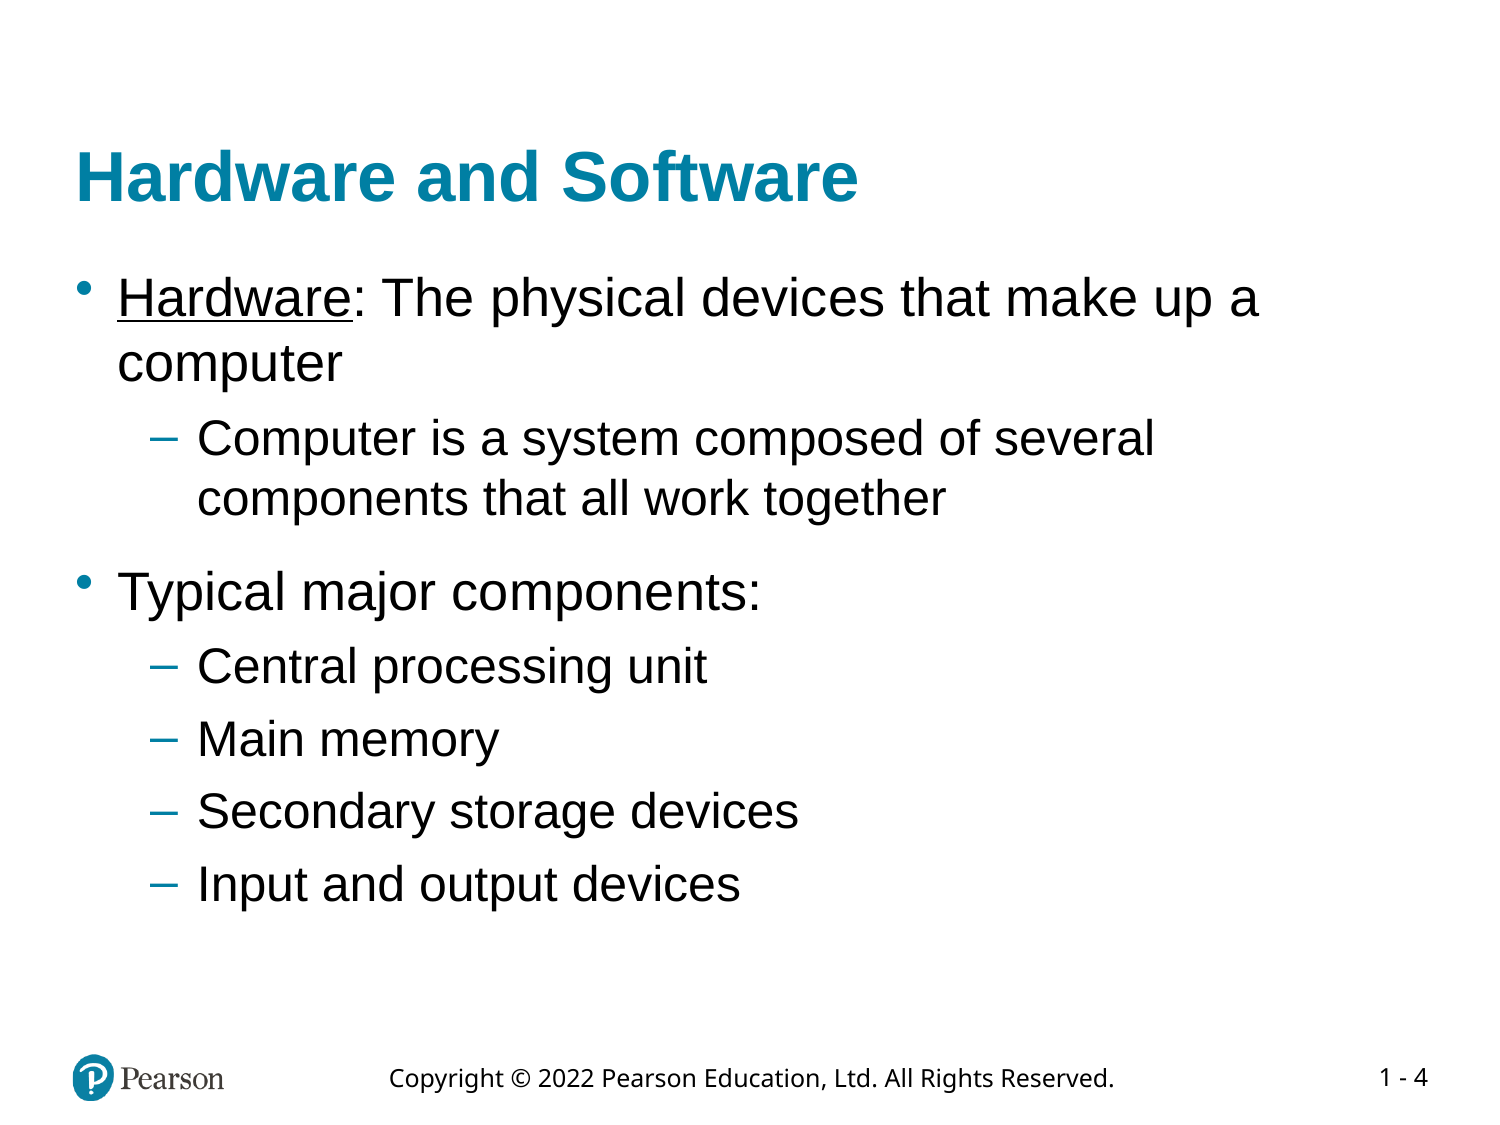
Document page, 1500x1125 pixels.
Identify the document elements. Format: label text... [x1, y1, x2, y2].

picture [99, 1054, 224, 1101]
picture [72, 1054, 89, 1072]
title Hardware and Software [75, 35, 1425, 216]
picture [81, 1064, 107, 1089]
list Hardware: The physical devices that make up a computer Computer is a system composed of several components that all work together Typical major components: Central processing unit Main memory Secondary storage devices Input and output devices [75, 262, 1425, 1005]
picture [72, 1087, 83, 1101]
